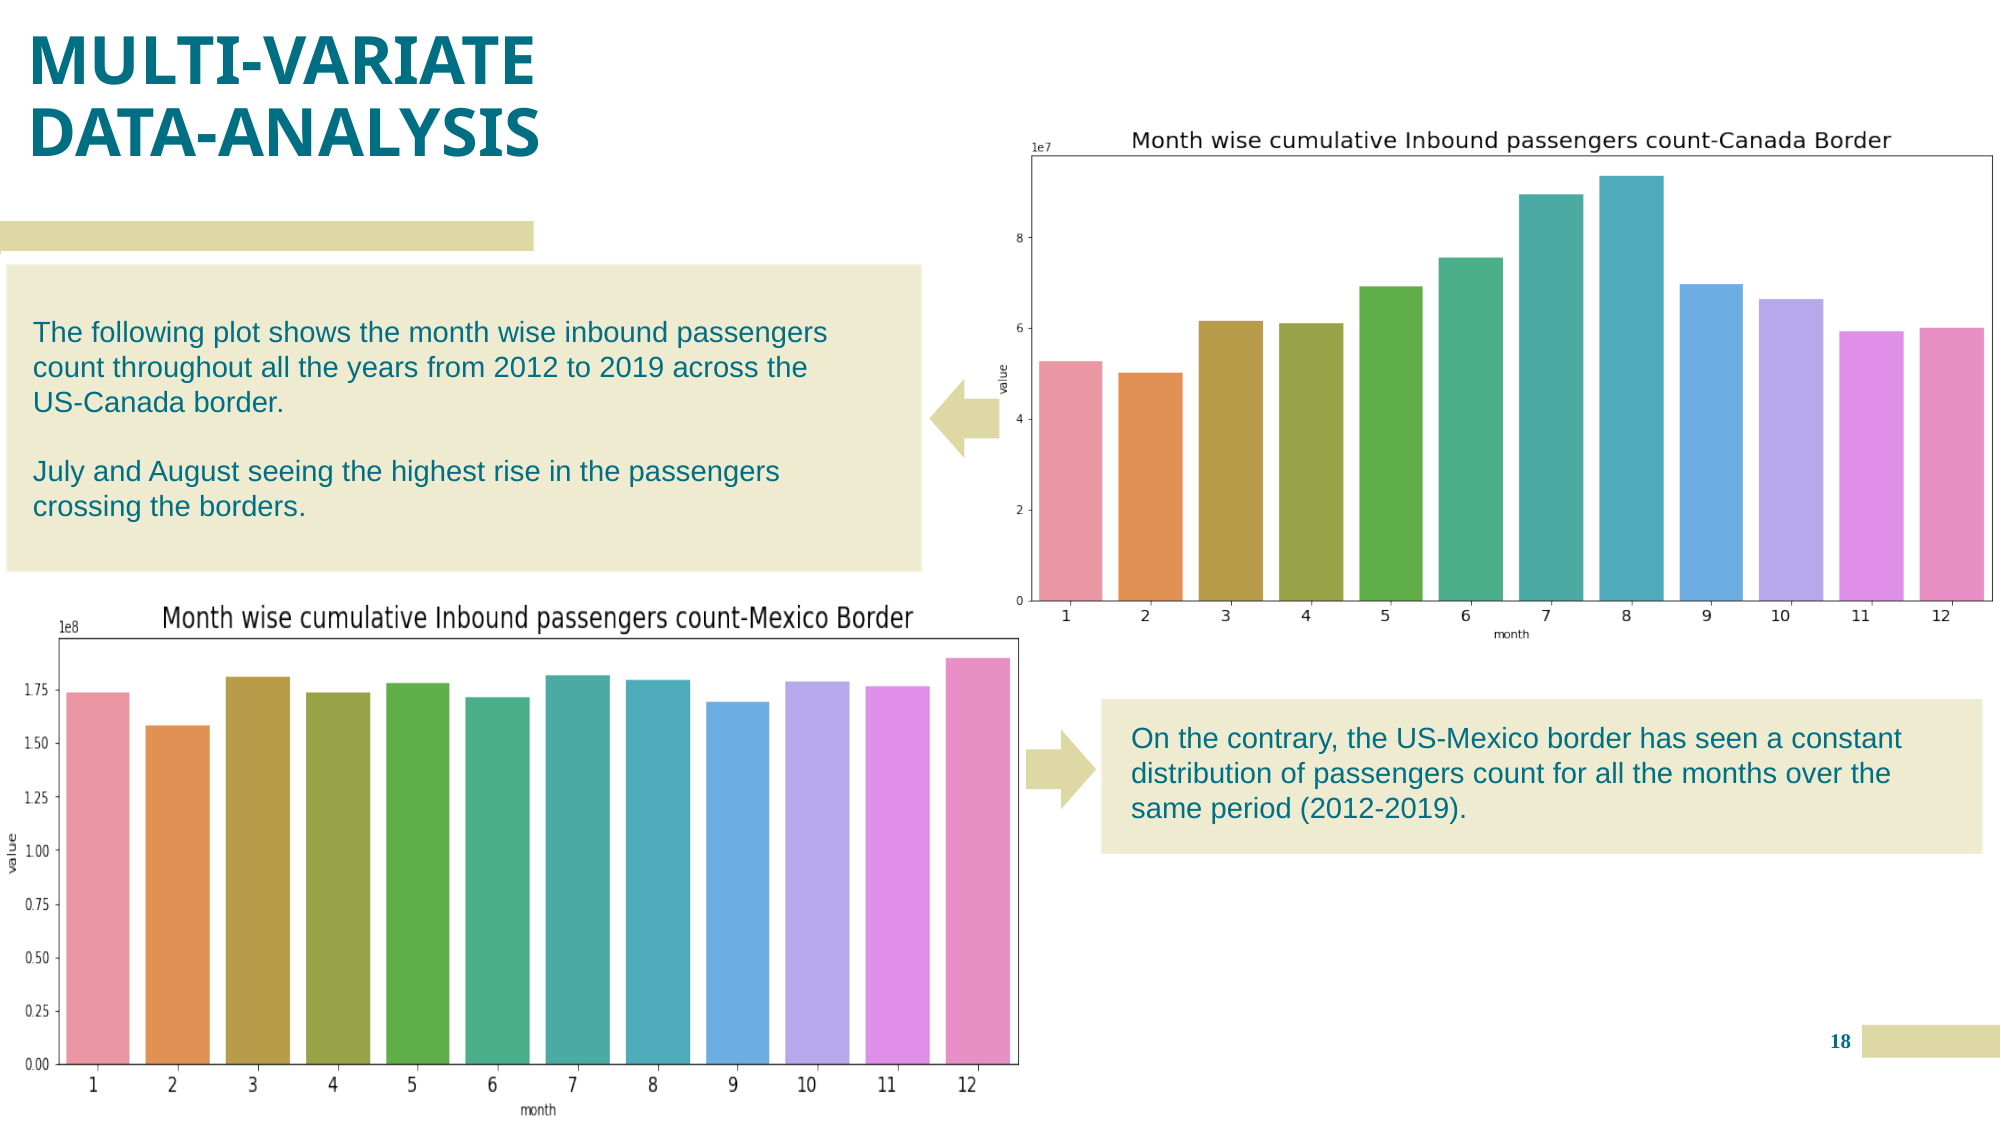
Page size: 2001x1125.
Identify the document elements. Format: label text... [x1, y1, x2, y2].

picture [1096, 692, 2000, 867]
text_box MULTI-VARIATE DATA-ANALYSIS [12, 20, 876, 238]
text_box [1025, 726, 1096, 812]
picture [0, 123, 1999, 1125]
slide_number 18 [1818, 1027, 1863, 1065]
text_box [940, 375, 991, 461]
